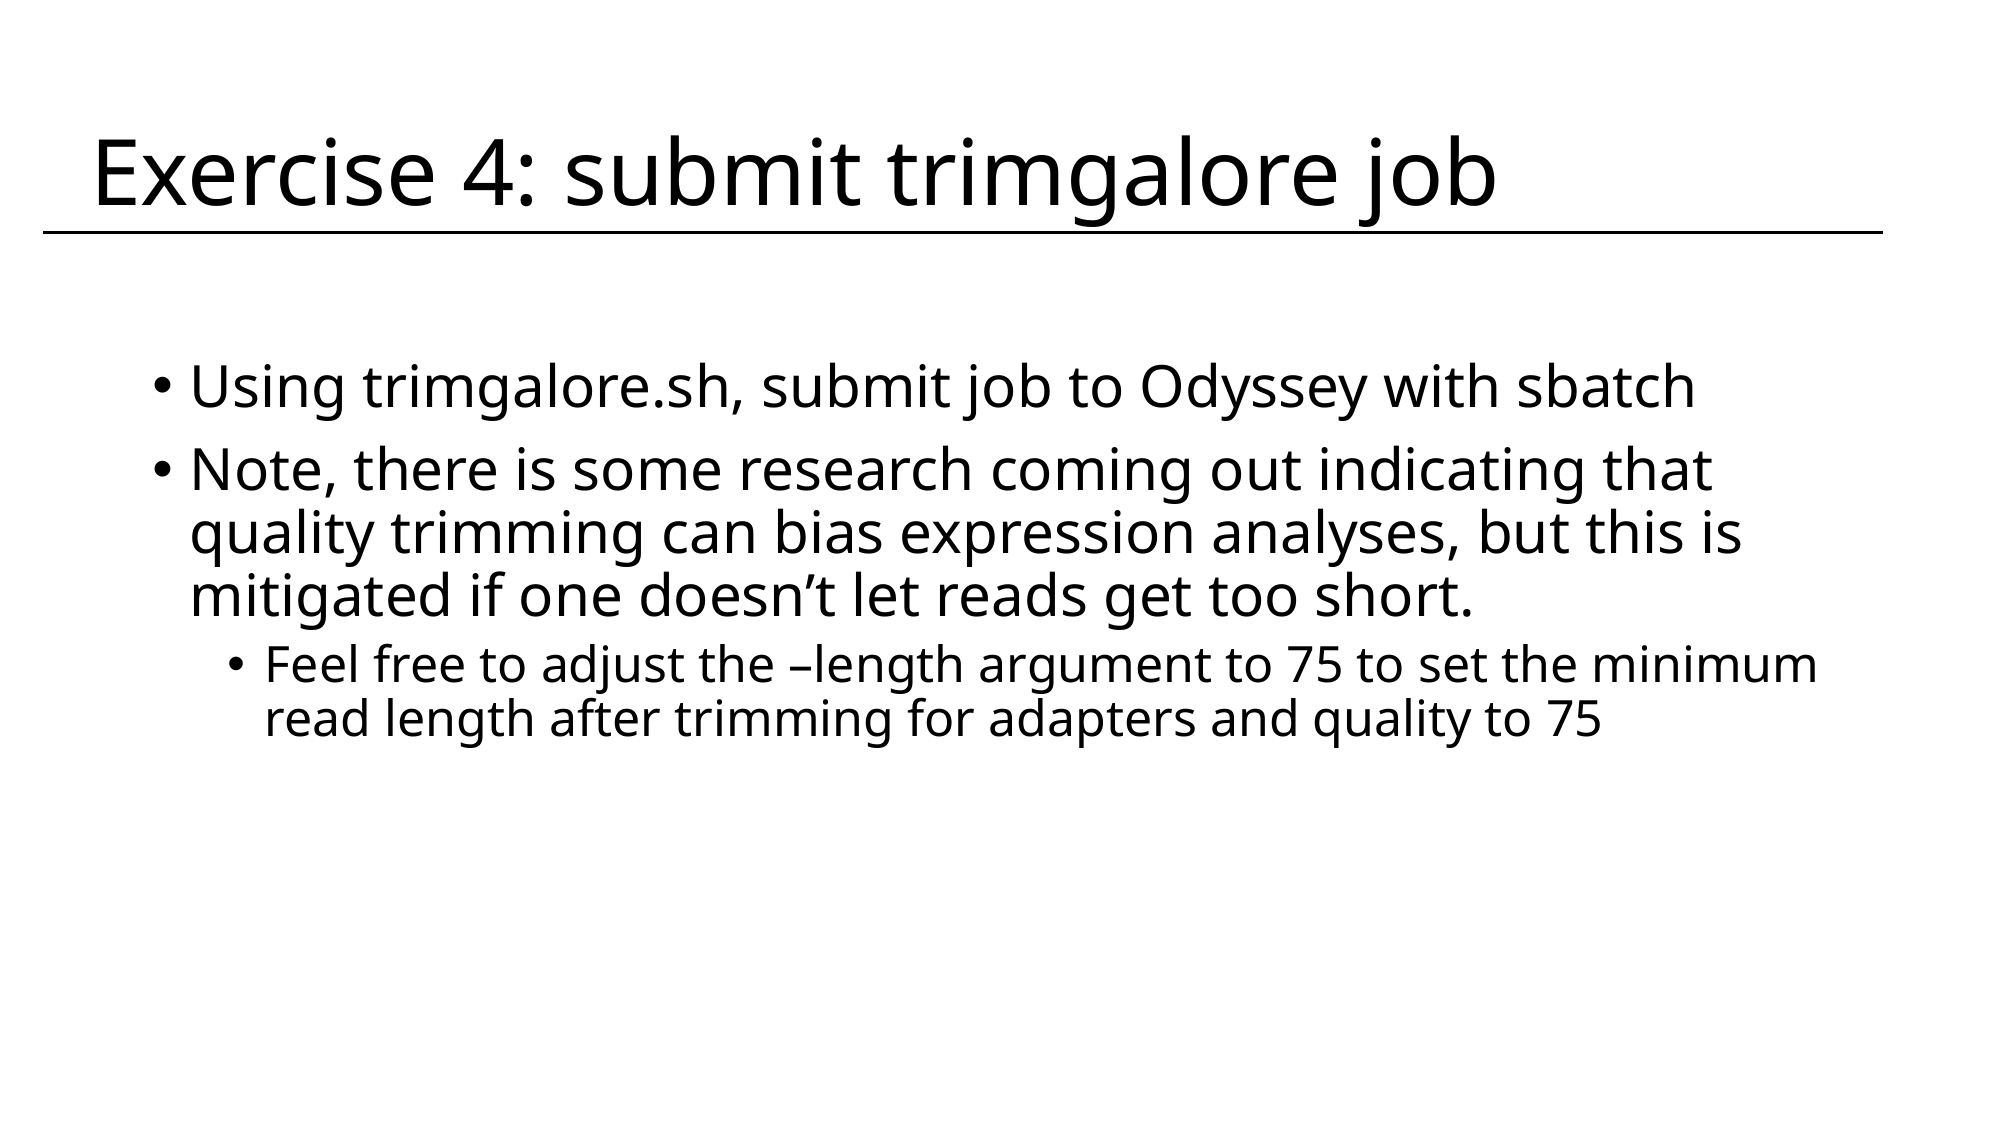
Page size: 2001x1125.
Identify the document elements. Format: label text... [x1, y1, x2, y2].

list Using trimgalore.sh, submit job to Odyssey with sbatch Note, there is some research coming out indicating that quality trimming can bias expression analyses, but this is mitigated if one doesn’t let reads get too short. Feel free to adjust the –length argument to 75 to set the minimum read length after trimming for adapters and quality to 75 [137, 349, 1863, 852]
text_box Exercise 4: submit trimgalore job [75, 45, 1845, 231]
